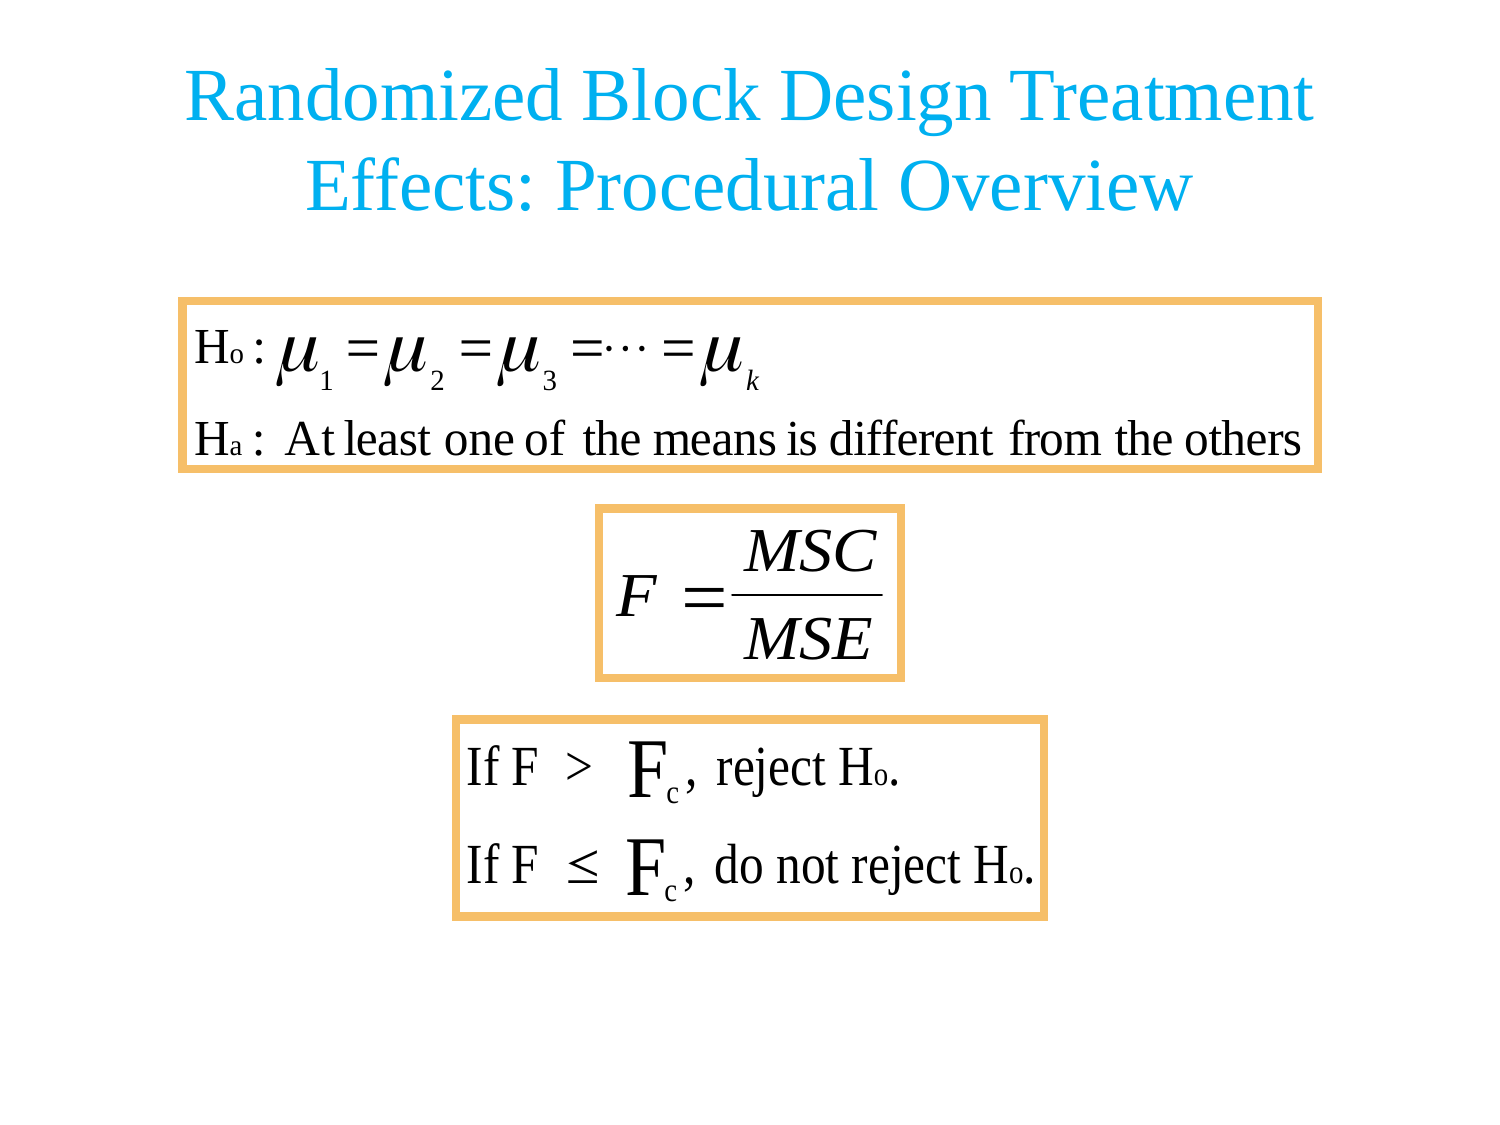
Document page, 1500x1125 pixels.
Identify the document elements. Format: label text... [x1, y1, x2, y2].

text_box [603, 512, 897, 674]
text_box Randomized Block Design Treatment Effects: Procedural Overview [62, 37, 1438, 202]
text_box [186, 304, 1314, 465]
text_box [459, 723, 1040, 913]
